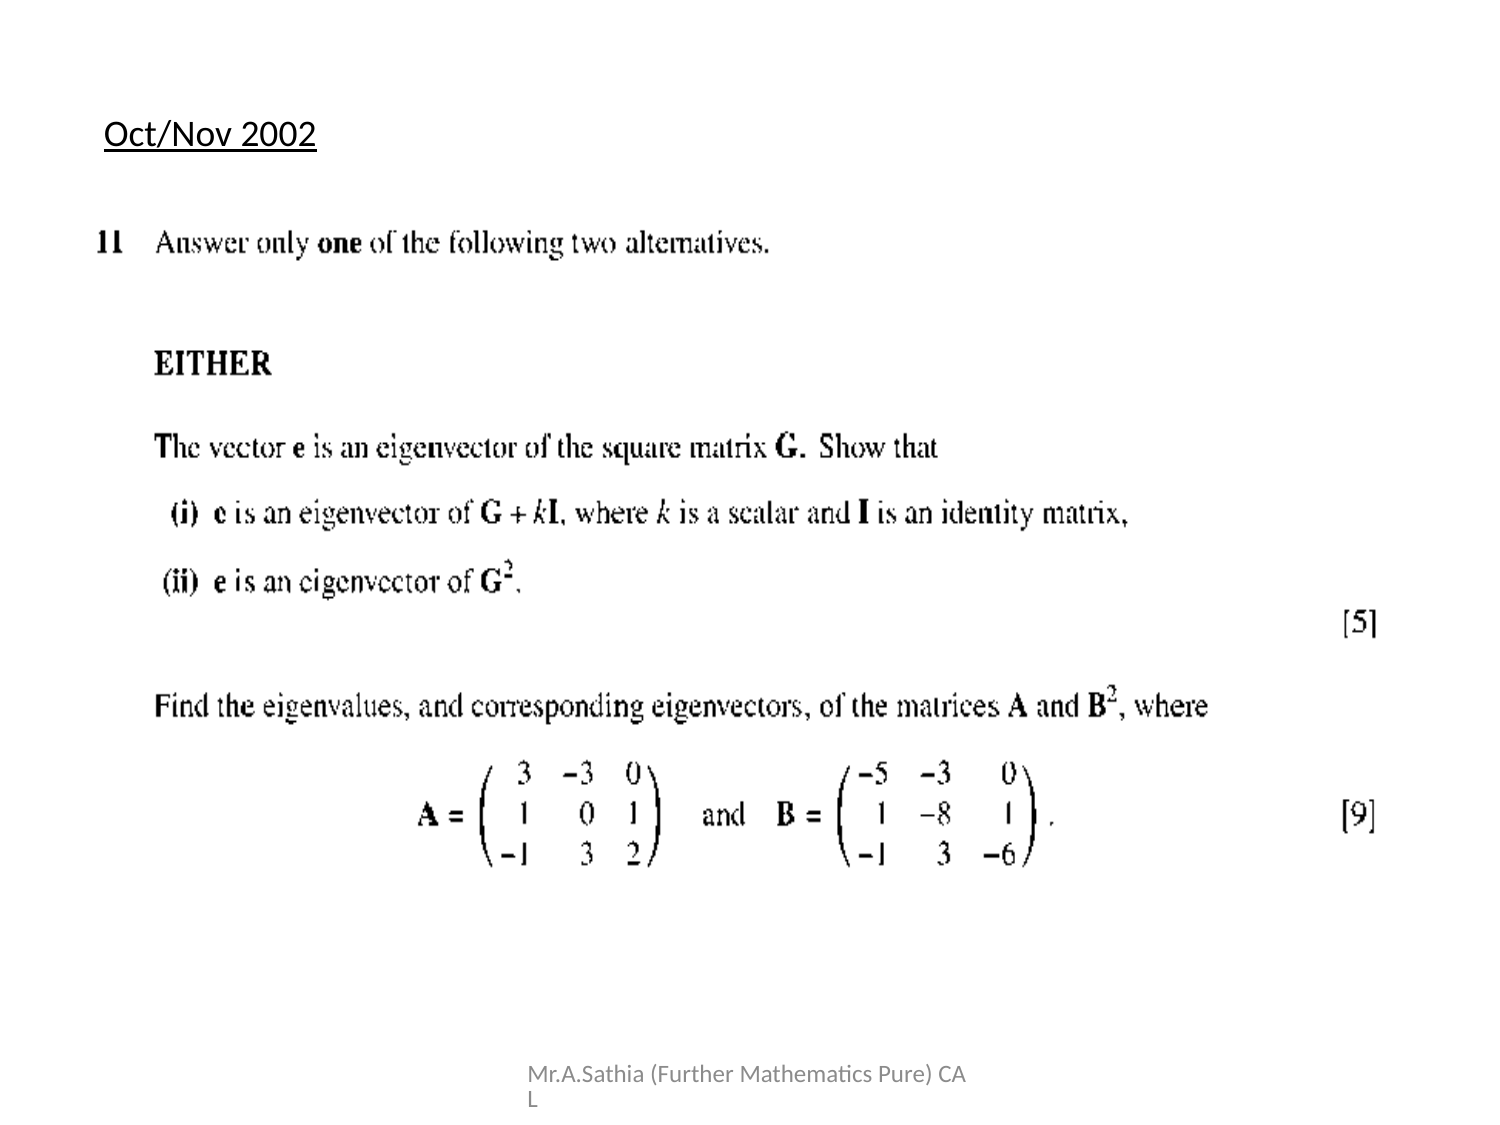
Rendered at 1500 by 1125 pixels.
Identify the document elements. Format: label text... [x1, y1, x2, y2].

footer Mr.A.Sathia (Further Mathematics Pure) CAL [512, 1042, 988, 1103]
text_box Oct/Nov 2002 [89, 101, 332, 162]
picture [87, 212, 1388, 876]
